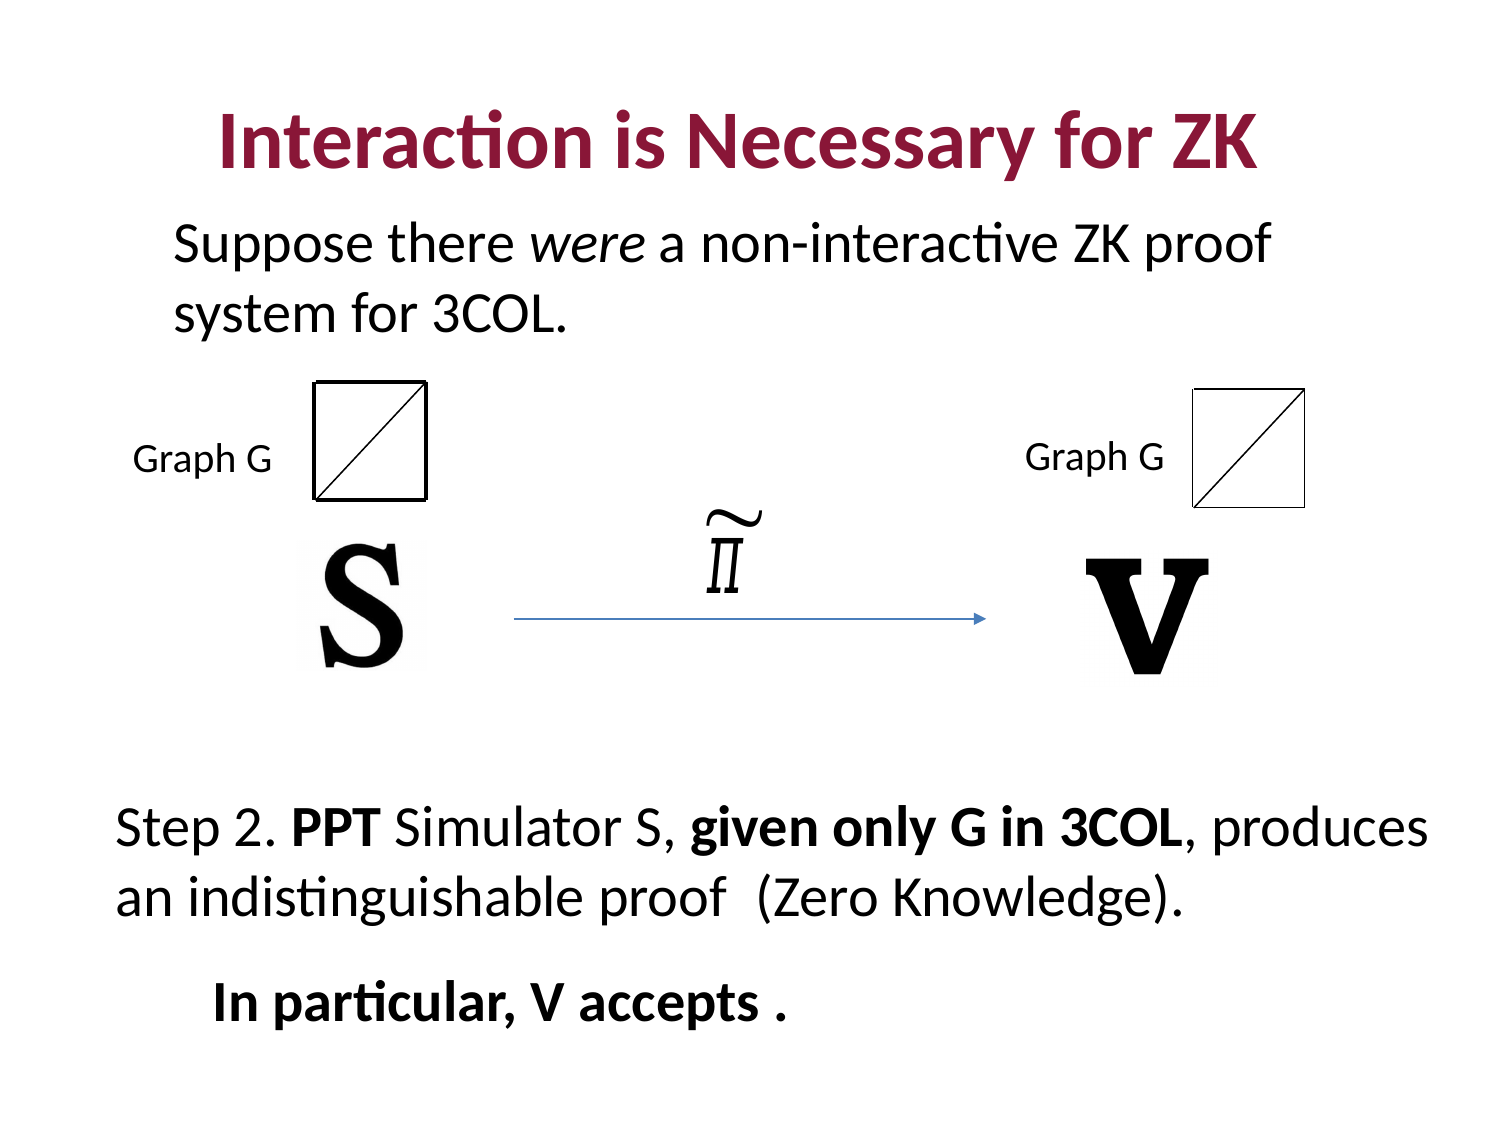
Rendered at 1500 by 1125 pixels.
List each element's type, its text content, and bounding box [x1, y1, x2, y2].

text_box Graph G [117, 423, 302, 502]
text_box Suppose there were a non-interactive ZK proof system for 3COL. [158, 196, 1453, 305]
text_box Interaction is Necessary for ZK [23, 78, 1453, 208]
picture [1080, 550, 1218, 688]
text_box Graph G [1009, 421, 1187, 500]
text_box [313, 381, 426, 501]
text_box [1192, 389, 1304, 509]
picture [296, 540, 427, 671]
